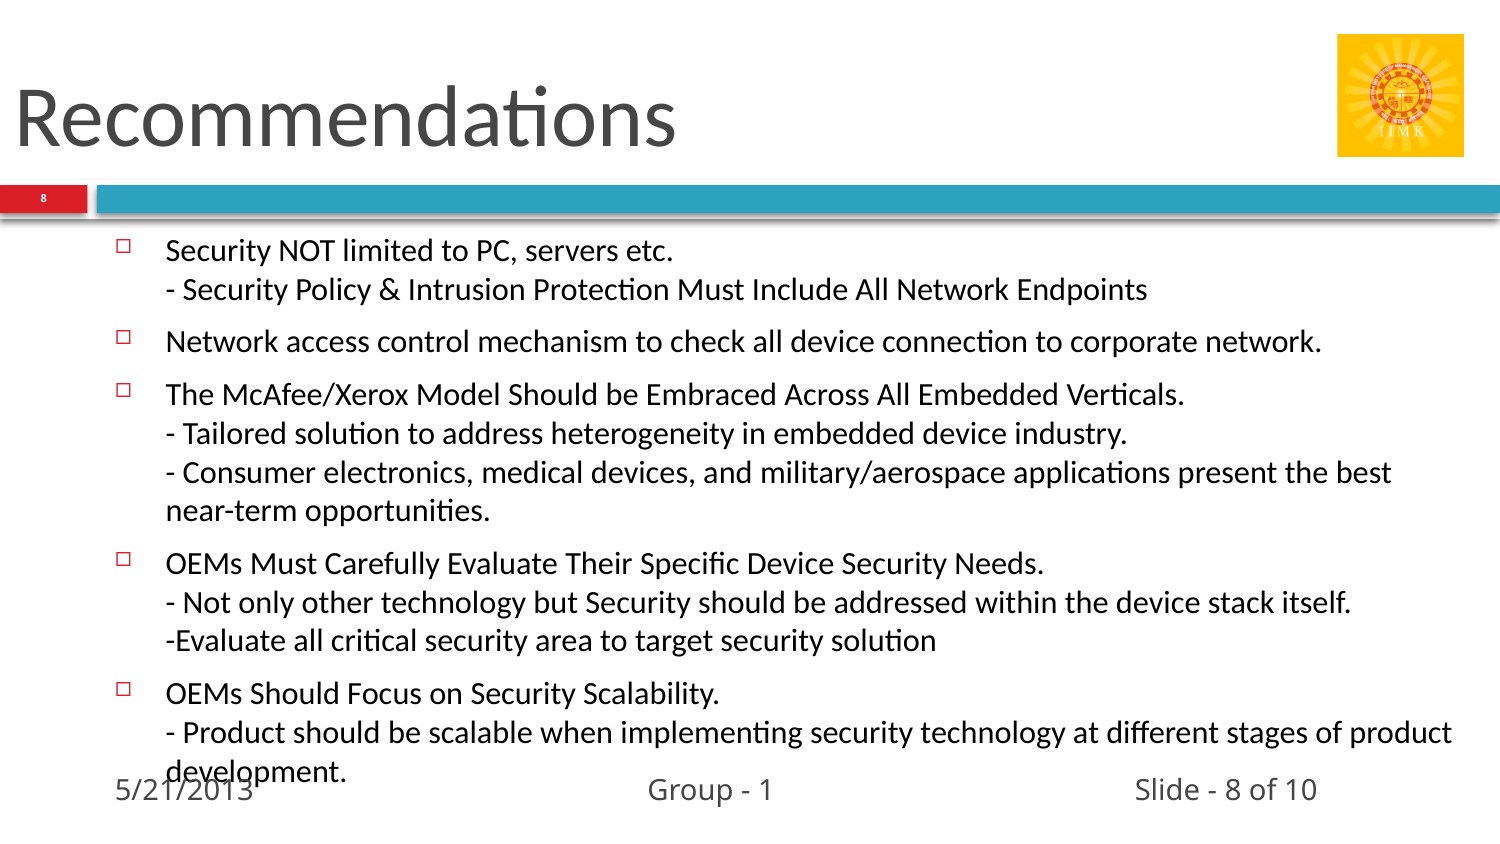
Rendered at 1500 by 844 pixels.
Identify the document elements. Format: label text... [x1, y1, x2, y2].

title Recommendations [0, 19, 1475, 172]
slide_number 8 [0, 184, 88, 215]
list Security NOT limited to PC, servers etc. - Security Policy & Intrusion Protection Must Include All Network Endpoints Network access control mechanism to check all device connection to corporate network. The McAfee/Xerox Model Should be Embraced Across All Embedded Verticals. - Tailored solution to address heterogeneity in embedded device industry. - Consumer electronics, medical devices, and military/aerospace applications present the best near-term opportunities. OEMs Must Carefully Evaluate Their Specific Device Security Needs. - Not only other technology but Security should be addressed within the device stack itself. -Evaluate all critical security area to target security solution OEMs Should Focus on Security Scalability. - Product should be scalable when implementing security technology at different stages of product development. [99, 221, 1475, 768]
footer 5/21/2013 Group - 1 Slide - 8 of 10 [99, 768, 1475, 814]
picture [1337, 33, 1465, 157]
